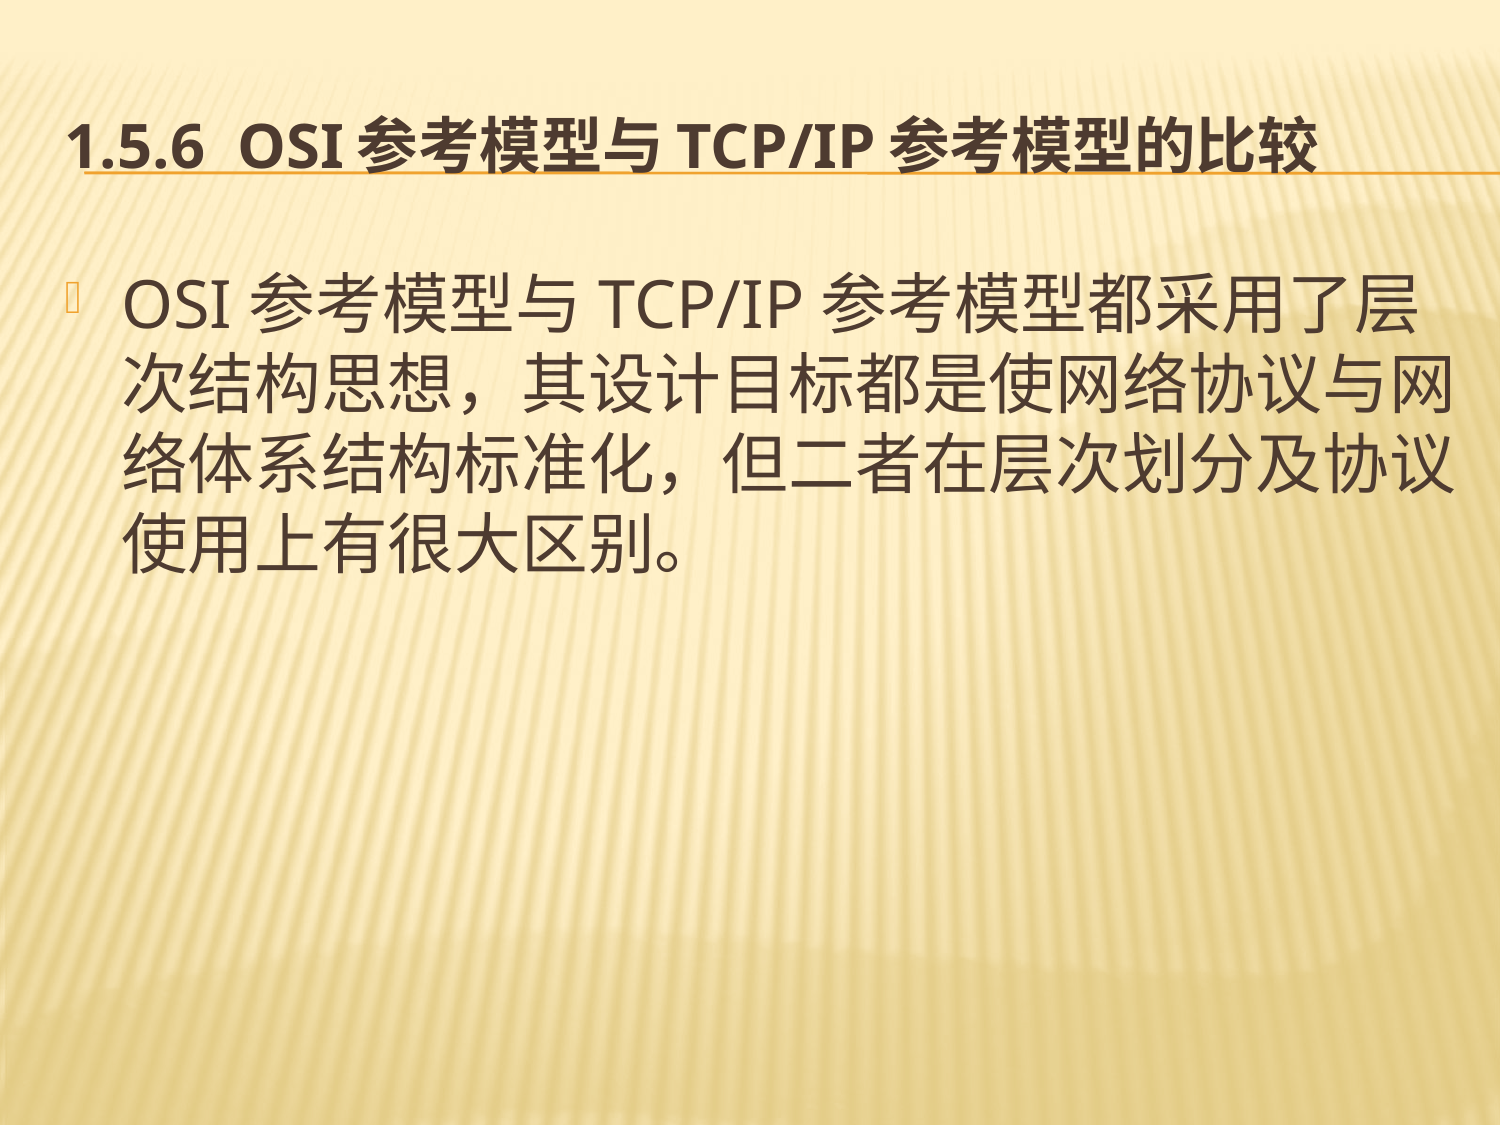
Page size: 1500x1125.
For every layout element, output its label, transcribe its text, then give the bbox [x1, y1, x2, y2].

title 1.5.6 OSI参考模型与TCP/IP参考模型的比较 [50, 75, 1475, 213]
list OSI参考模型与TCP/IP参考模型都采用了层次结构思想，其设计目标都是使网络协议与网络体系结构标准化，但二者在层次划分及协议使用上有很大区别。 [50, 254, 1475, 998]
